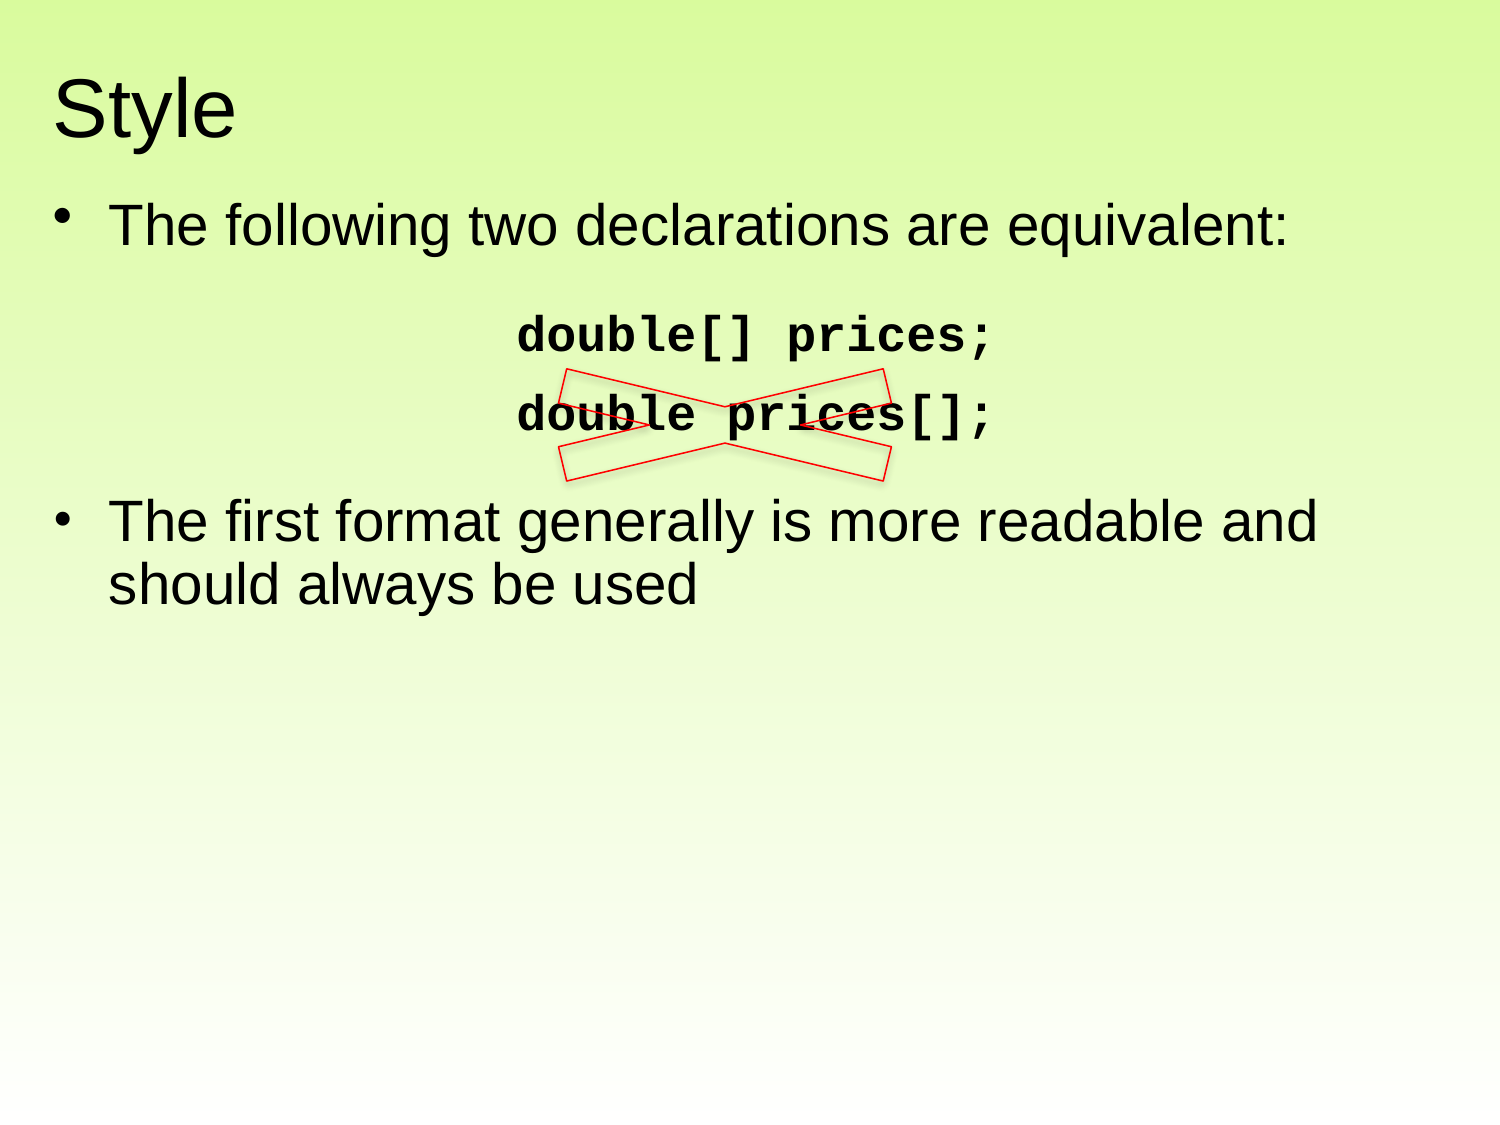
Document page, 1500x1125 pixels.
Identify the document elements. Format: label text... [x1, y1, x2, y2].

list The following two declarations are equivalent: double[] prices; double prices[]; The first format generally is more readable and should always be used [37, 187, 1475, 1025]
title Style [37, 45, 1463, 163]
text_box [557, 368, 893, 482]
